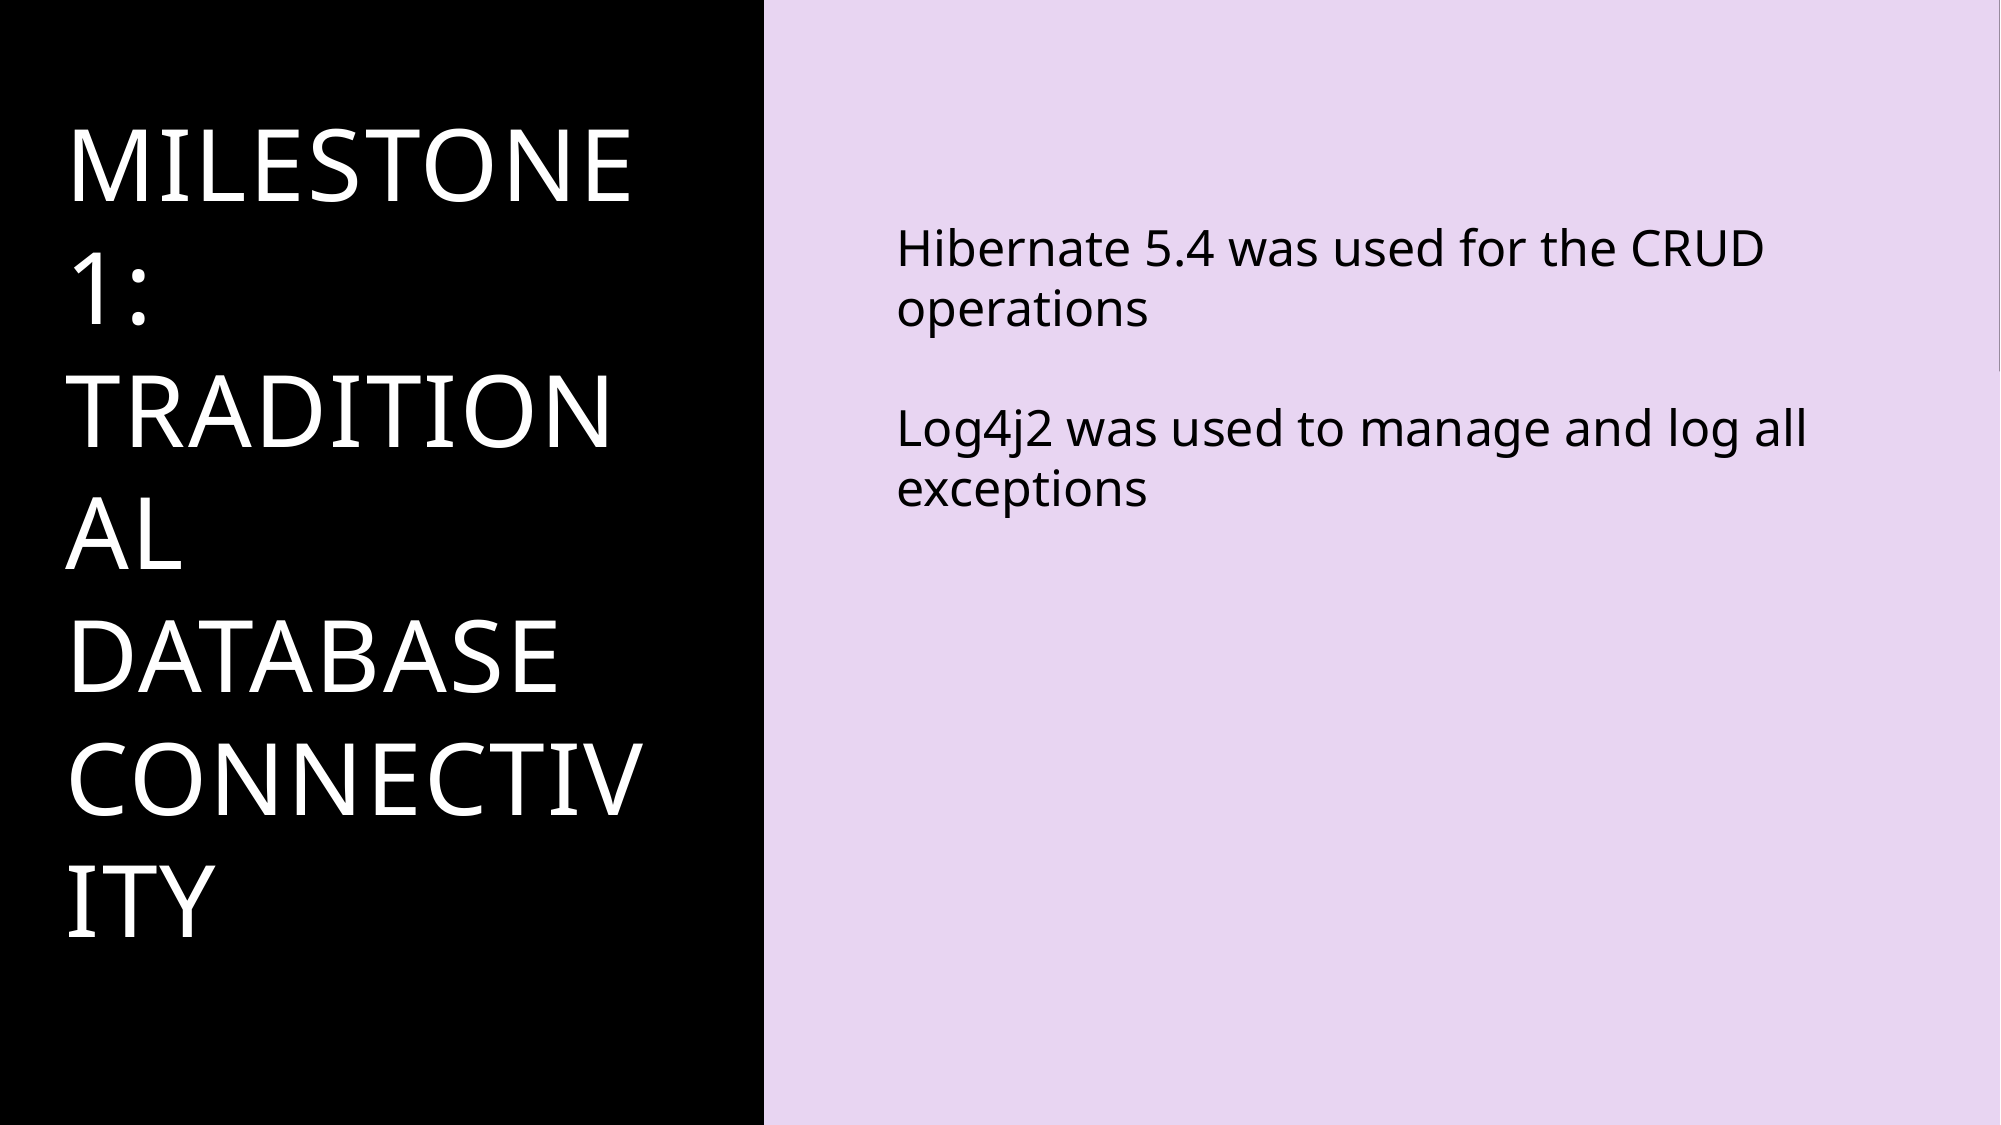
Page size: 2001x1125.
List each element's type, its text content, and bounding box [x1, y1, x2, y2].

text_box [765, 0, 2000, 1125]
text_box Hibernate 5.4 was used for the CRUD operations Log4j2 was used to manage and log all exceptions [881, 209, 1882, 525]
text_box [0, 0, 765, 1125]
text_box Milestone 1: Traditional Database Connectivity [50, 76, 694, 990]
